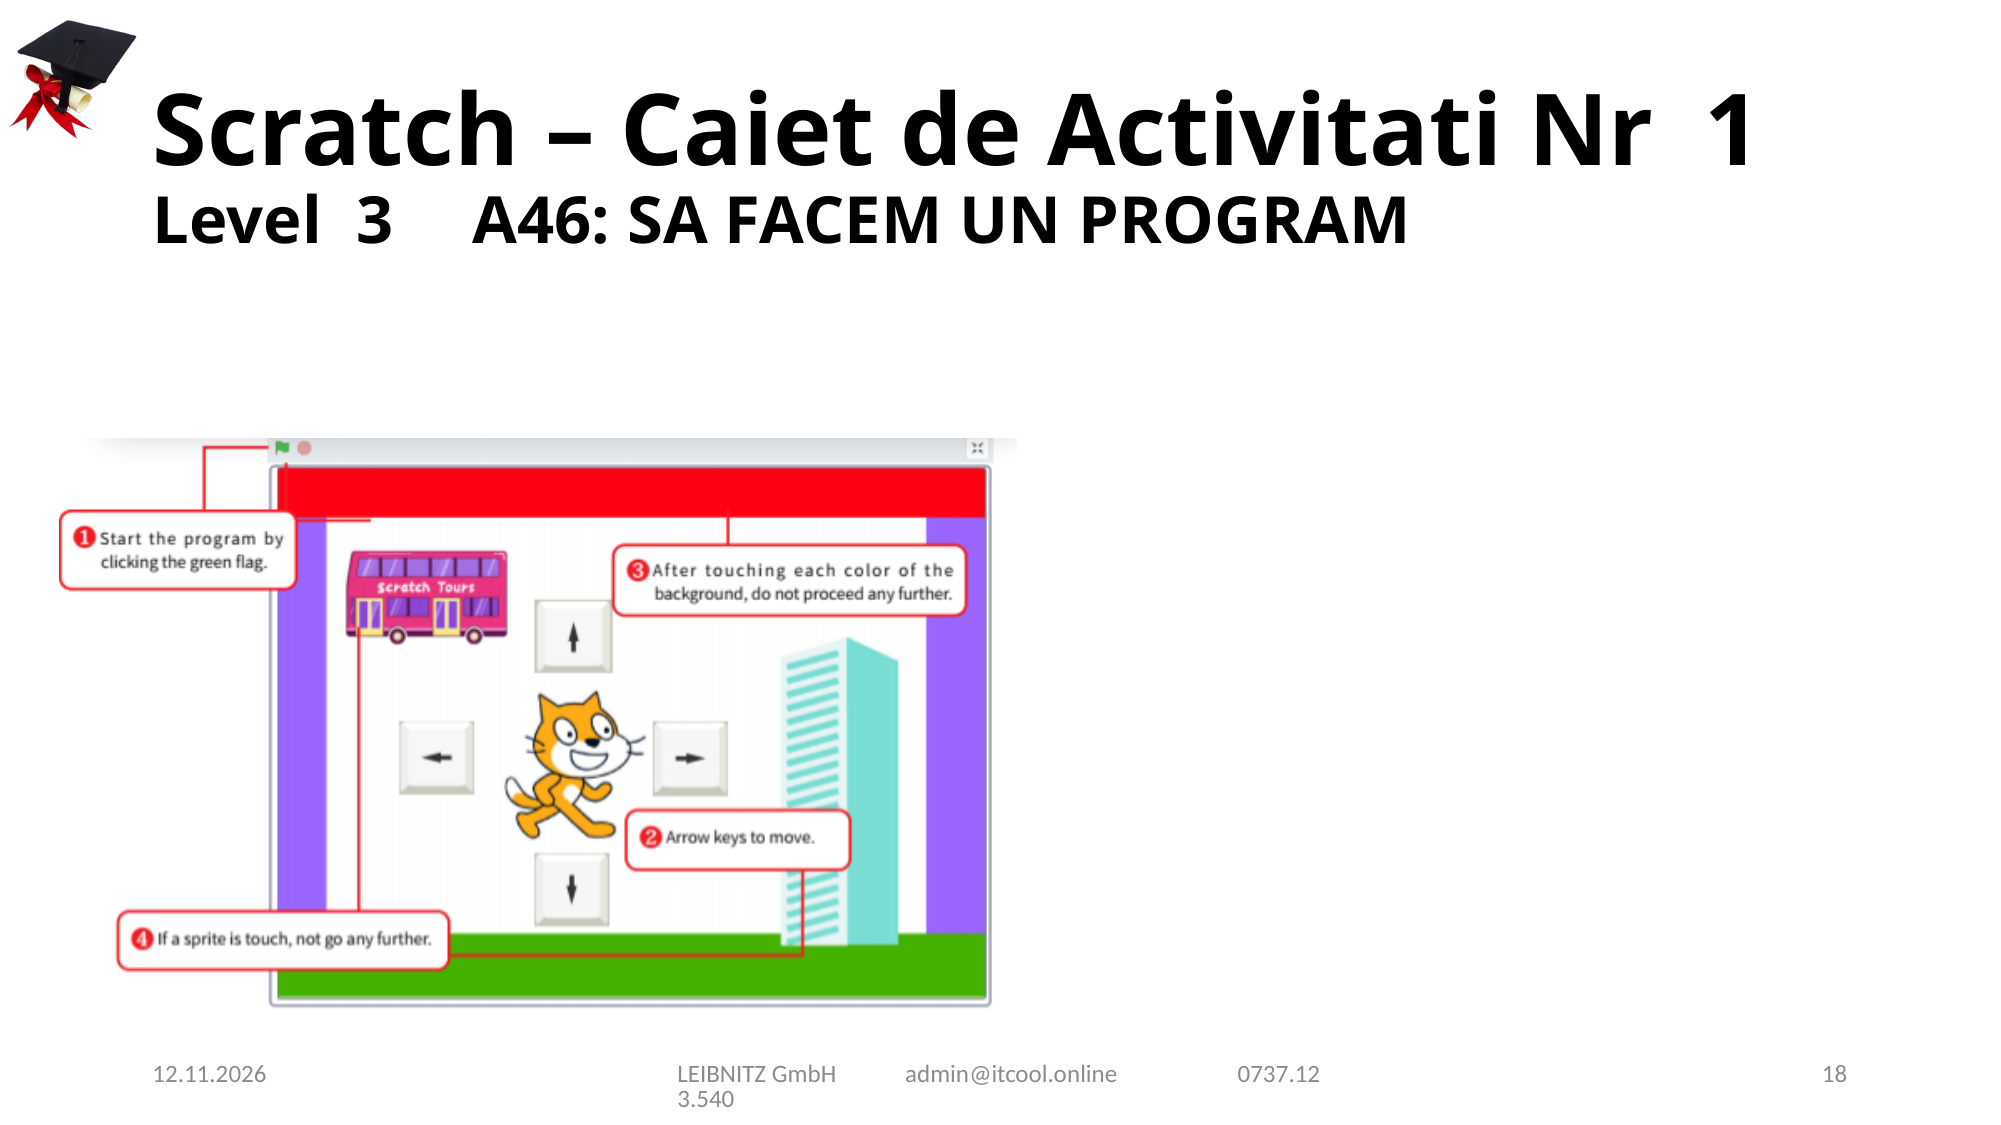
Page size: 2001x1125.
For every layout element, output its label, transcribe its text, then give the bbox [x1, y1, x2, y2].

text_box Scratch – Caiet de Activitati Nr 1 Level 3 A46: SA FACEM UN PROGRAM [137, 59, 1863, 278]
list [59, 438, 1017, 1016]
slide_number 18 [1412, 1042, 1863, 1103]
picture [7, 17, 138, 148]
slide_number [137, 1042, 588, 1103]
footer LEIBNITZ GmbH admin@itcool.online 0737.123.540 [662, 1042, 1338, 1103]
